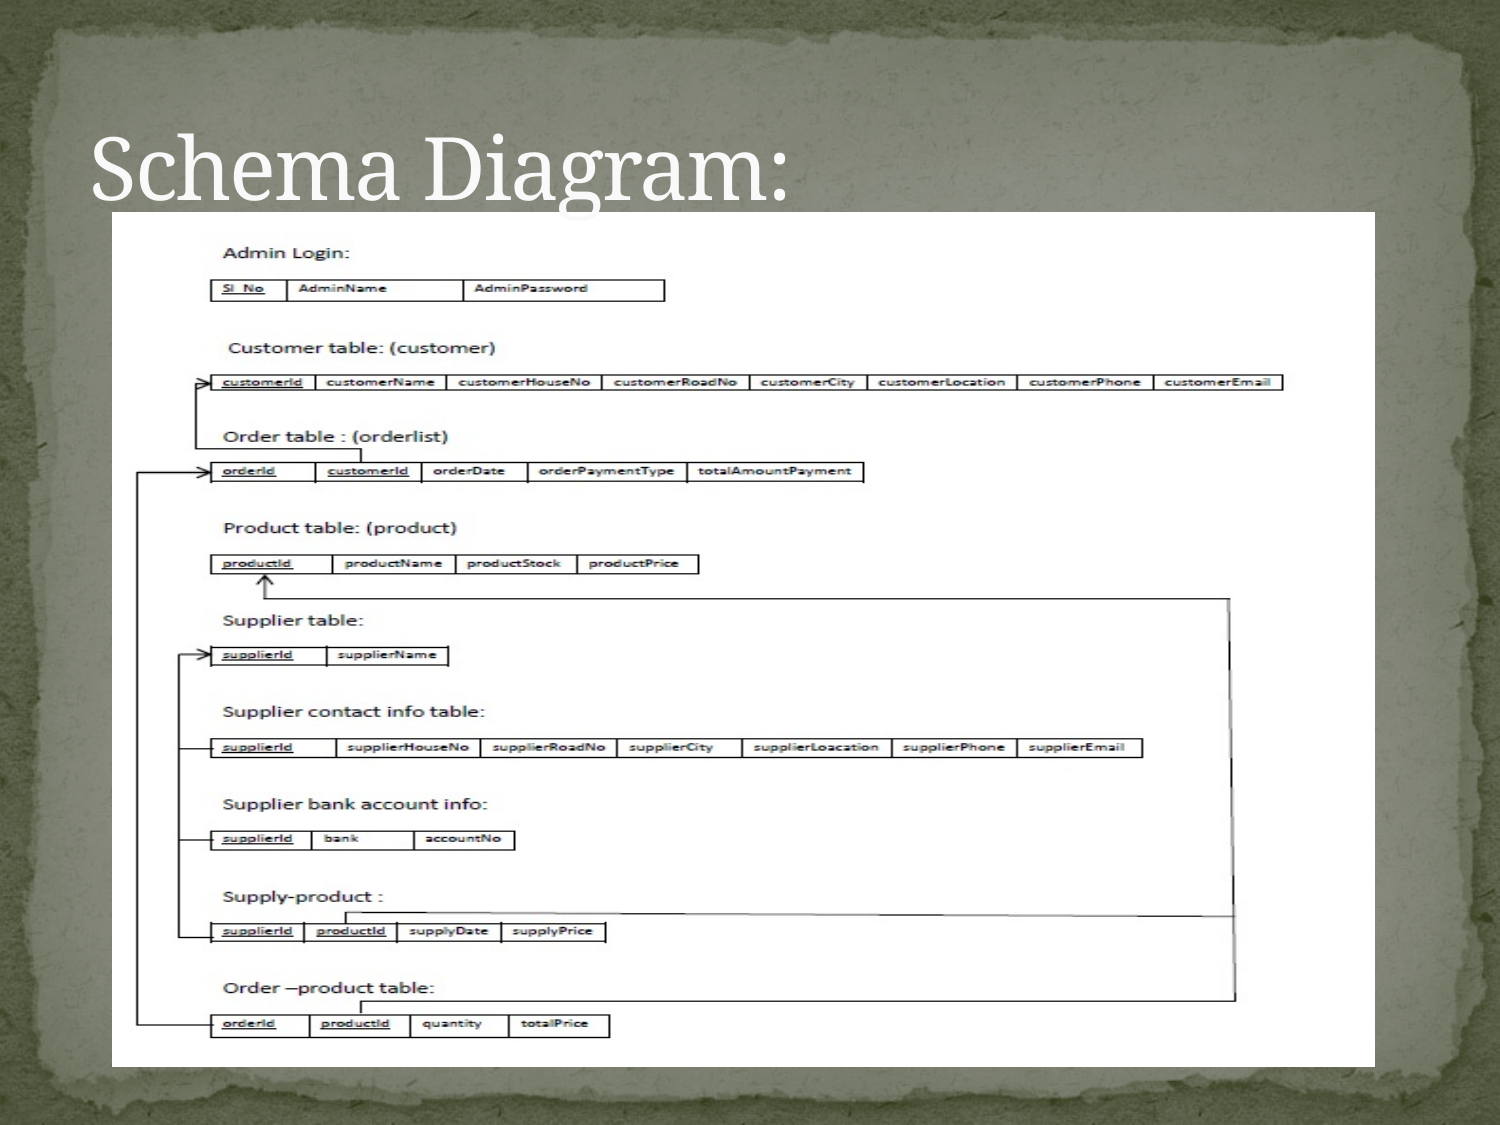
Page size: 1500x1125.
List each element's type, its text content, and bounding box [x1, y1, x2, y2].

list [115, 214, 1374, 1064]
title Schema Diagram: [74, 24, 1425, 225]
